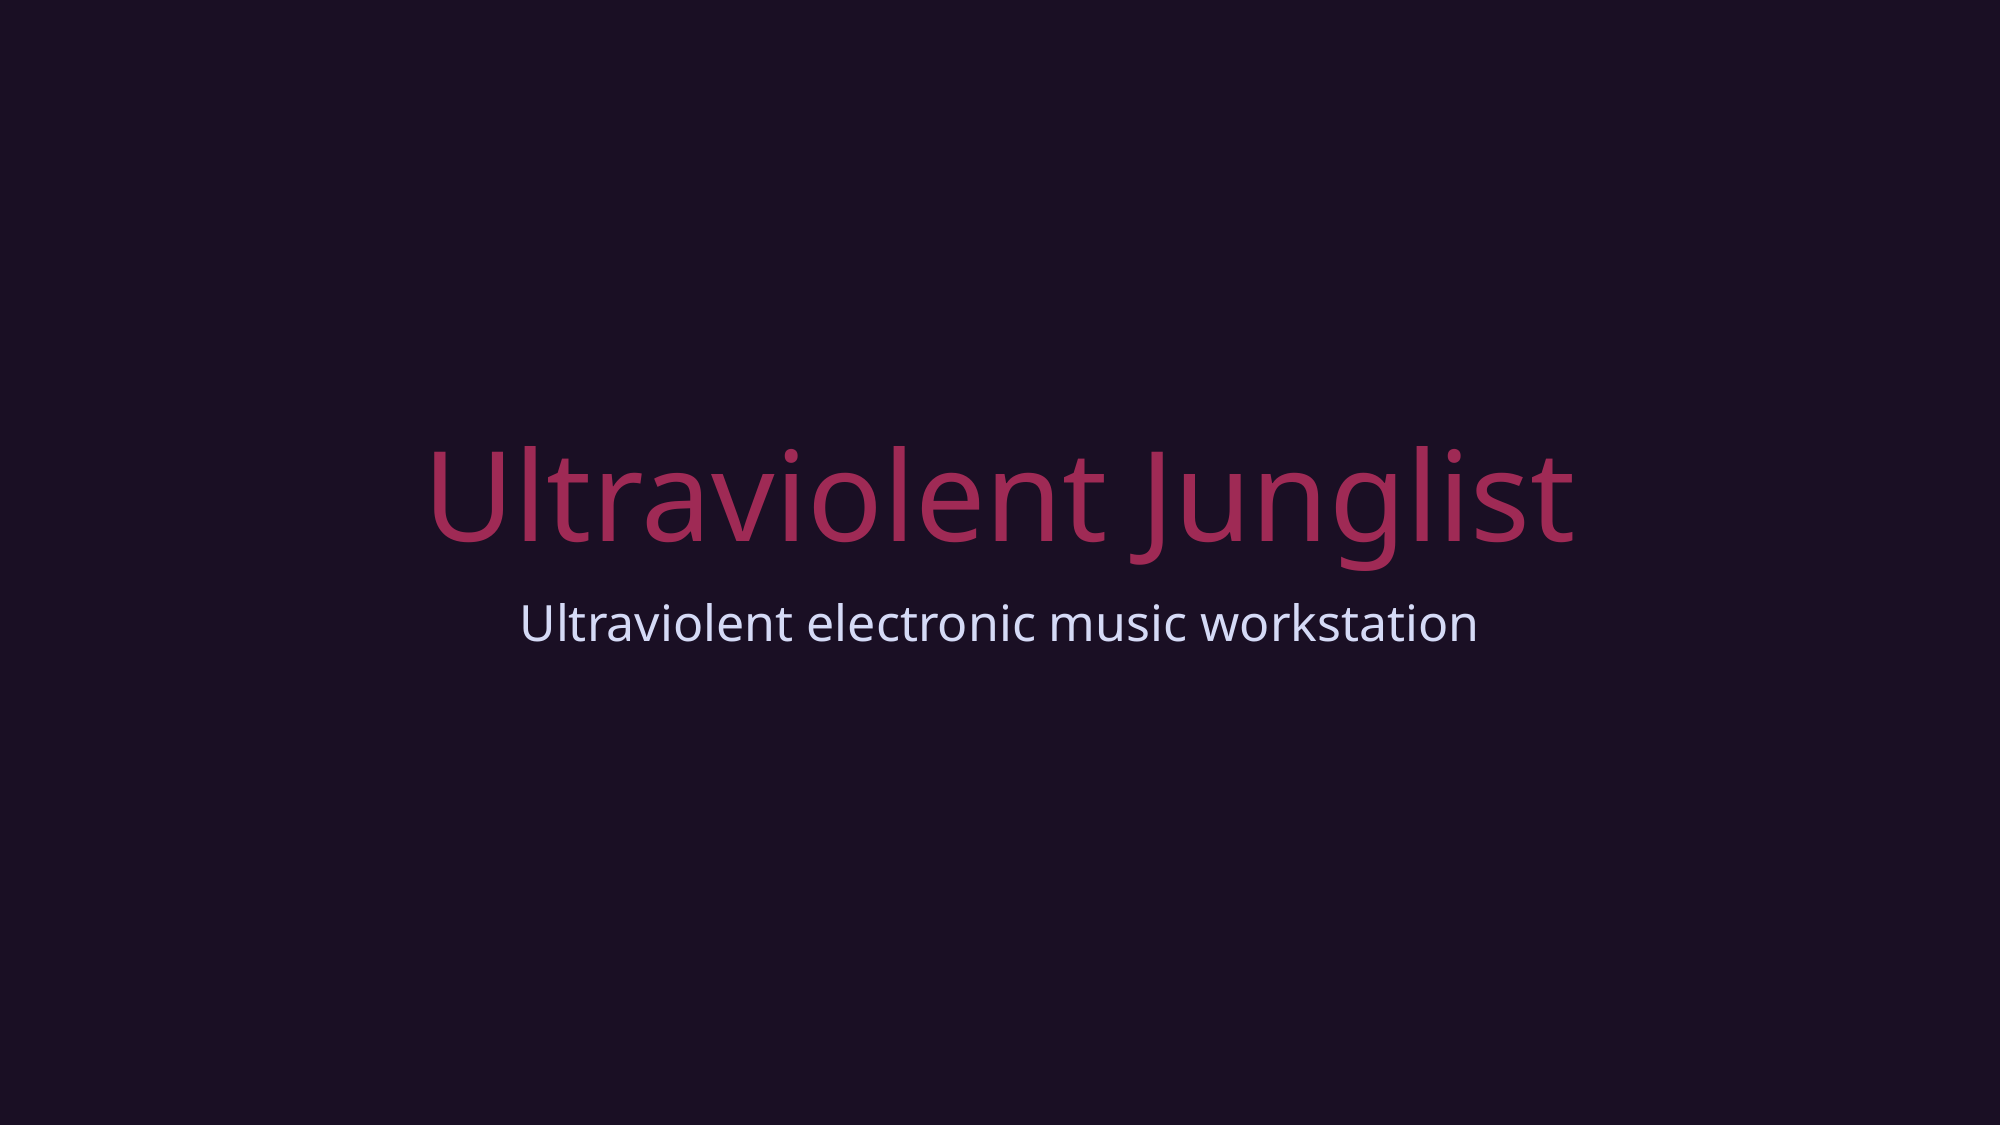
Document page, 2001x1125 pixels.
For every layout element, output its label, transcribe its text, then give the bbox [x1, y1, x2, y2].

subtitle Ultraviolent electronic music workstation [249, 590, 1750, 863]
title Ultraviolent Junglist [249, 184, 1750, 576]
